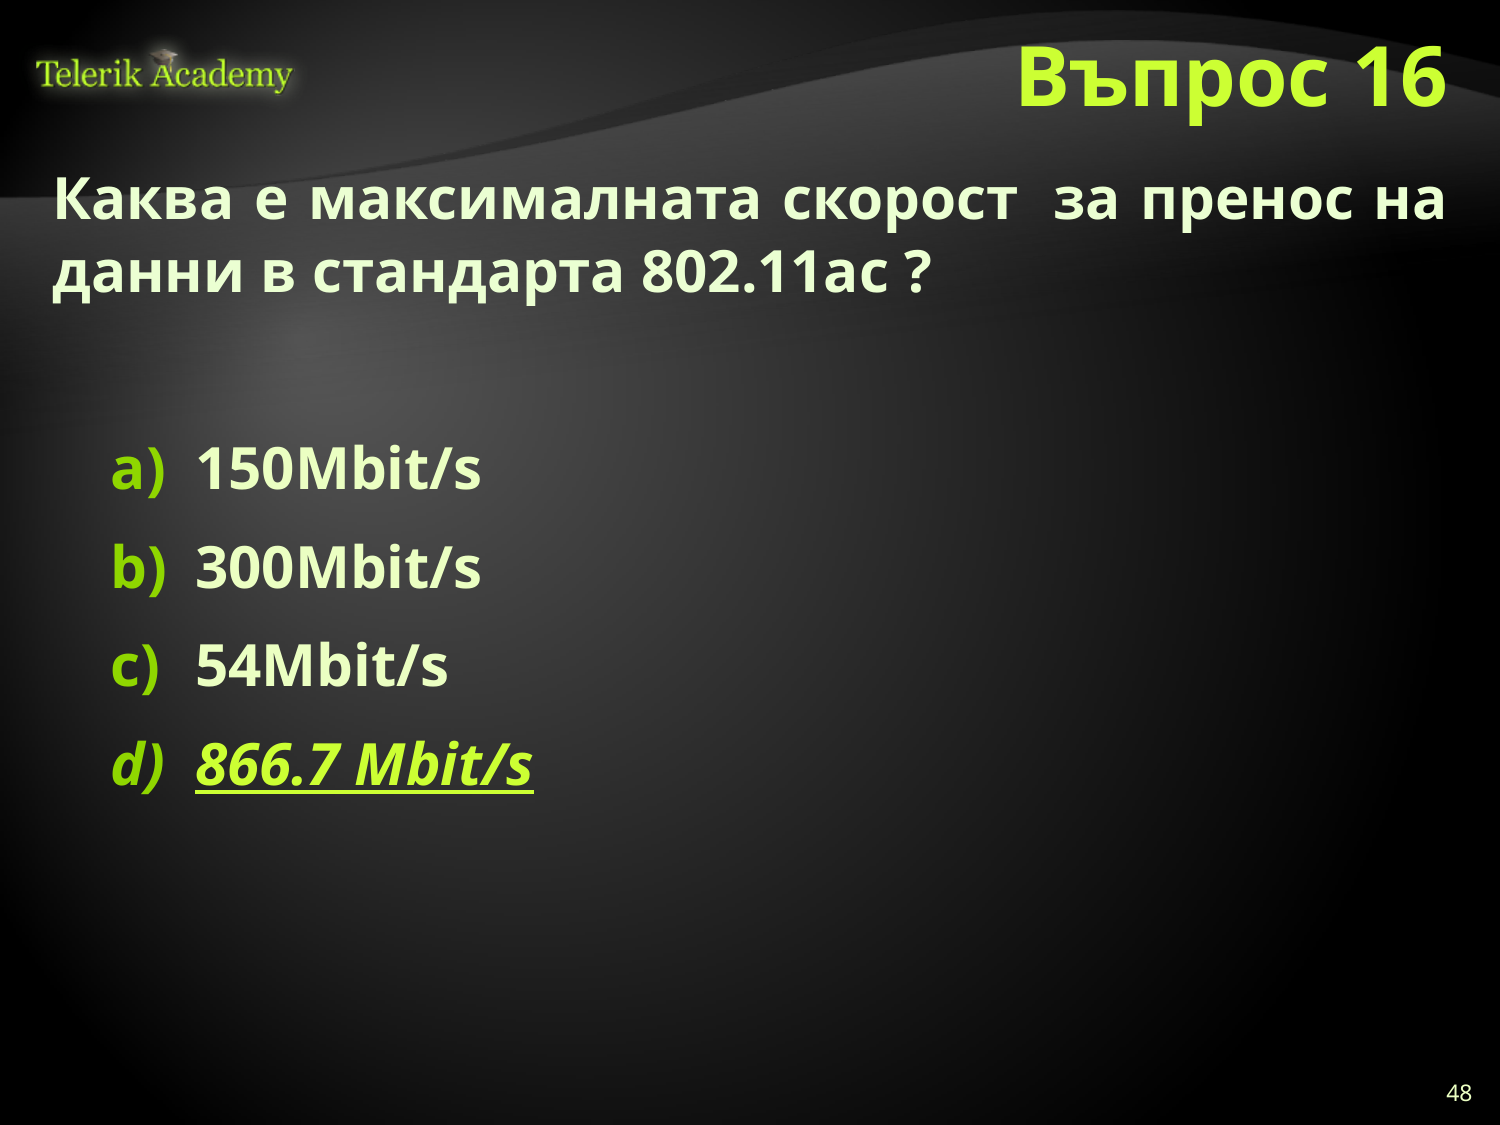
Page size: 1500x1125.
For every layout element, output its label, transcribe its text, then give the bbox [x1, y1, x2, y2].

picture [0, 0, 1500, 1125]
title Въпрос 16 [300, 12, 1463, 149]
slide_number 48 [1412, 1074, 1488, 1113]
list Каква е максималната скорост за пренос на данни в стандарта 802.11ac ? 150Mbit/s 300Mbit/s 54Mbit/s 866.7 Mbit/s [37, 149, 1463, 1075]
